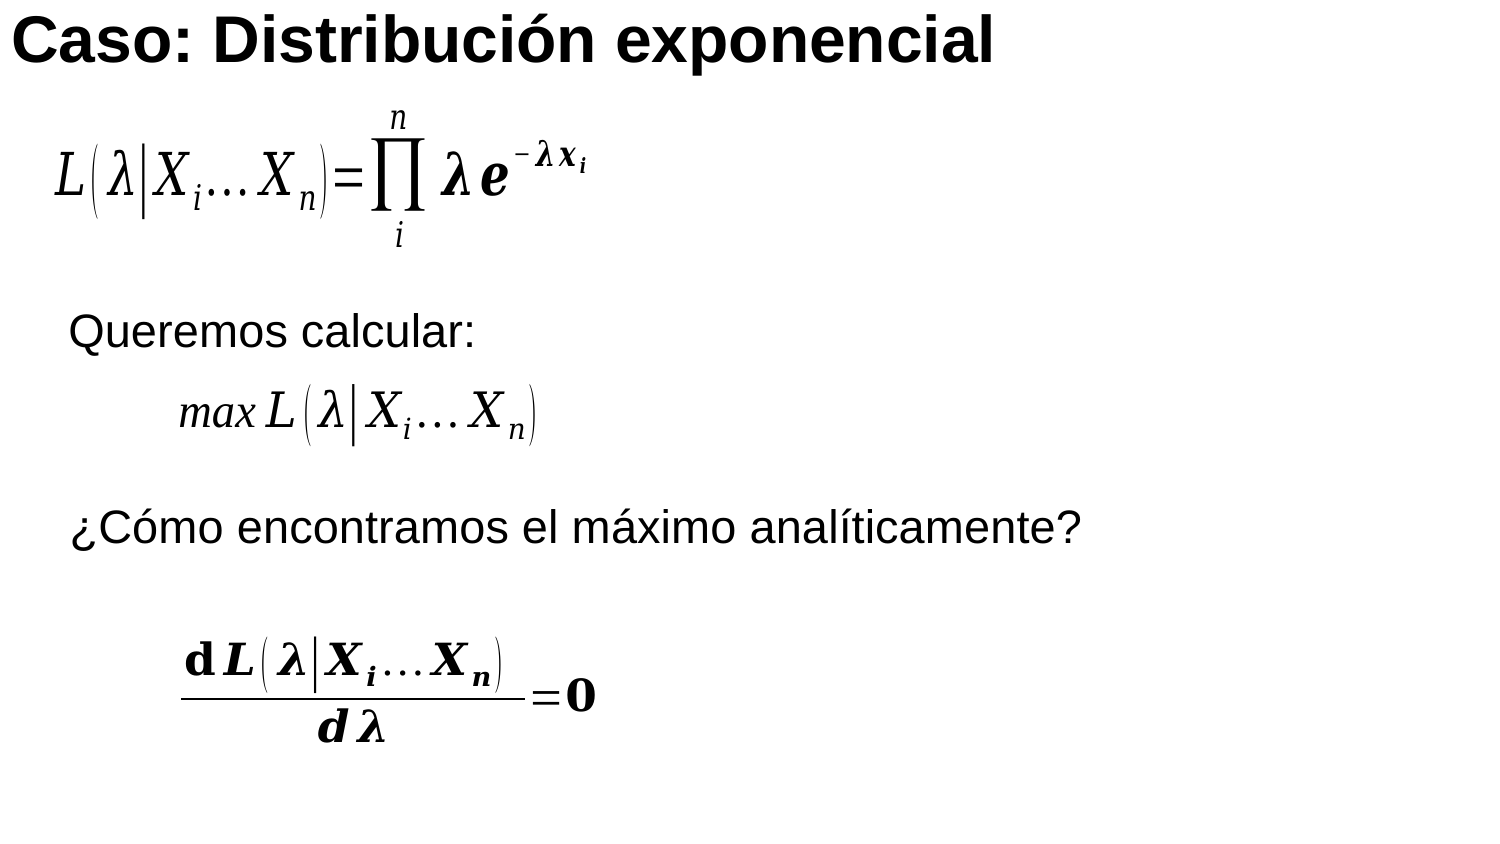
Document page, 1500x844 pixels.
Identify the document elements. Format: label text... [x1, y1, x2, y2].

text_box Queremos calcular: [53, 293, 492, 365]
text_box ¿Cómo encontramos el máximo analíticamente? [54, 488, 1098, 560]
text_box Caso: Distribución exponencial [0, 0, 1144, 83]
